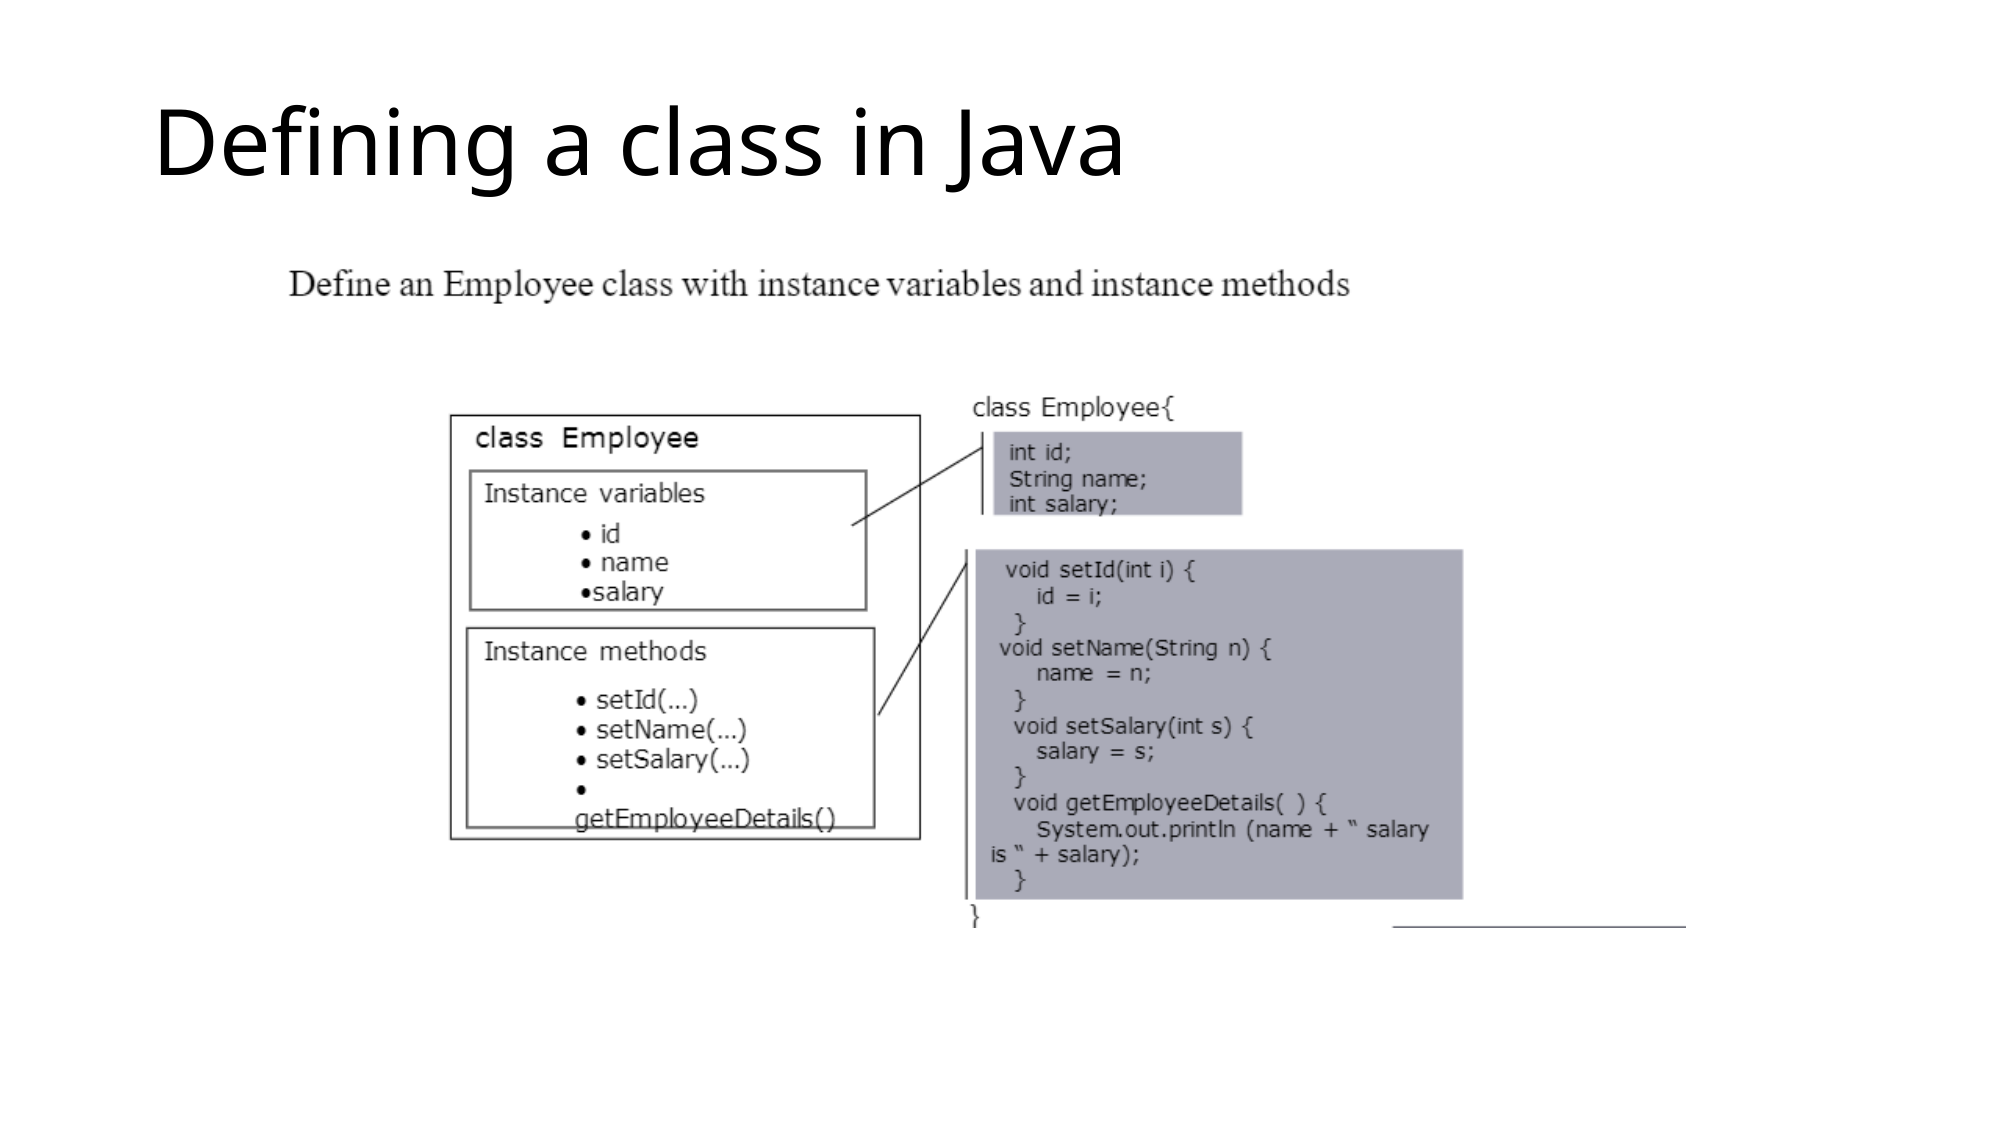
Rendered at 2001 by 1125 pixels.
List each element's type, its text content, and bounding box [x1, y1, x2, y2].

picture [269, 257, 1686, 928]
title Defining a class in Java [137, 59, 1863, 232]
